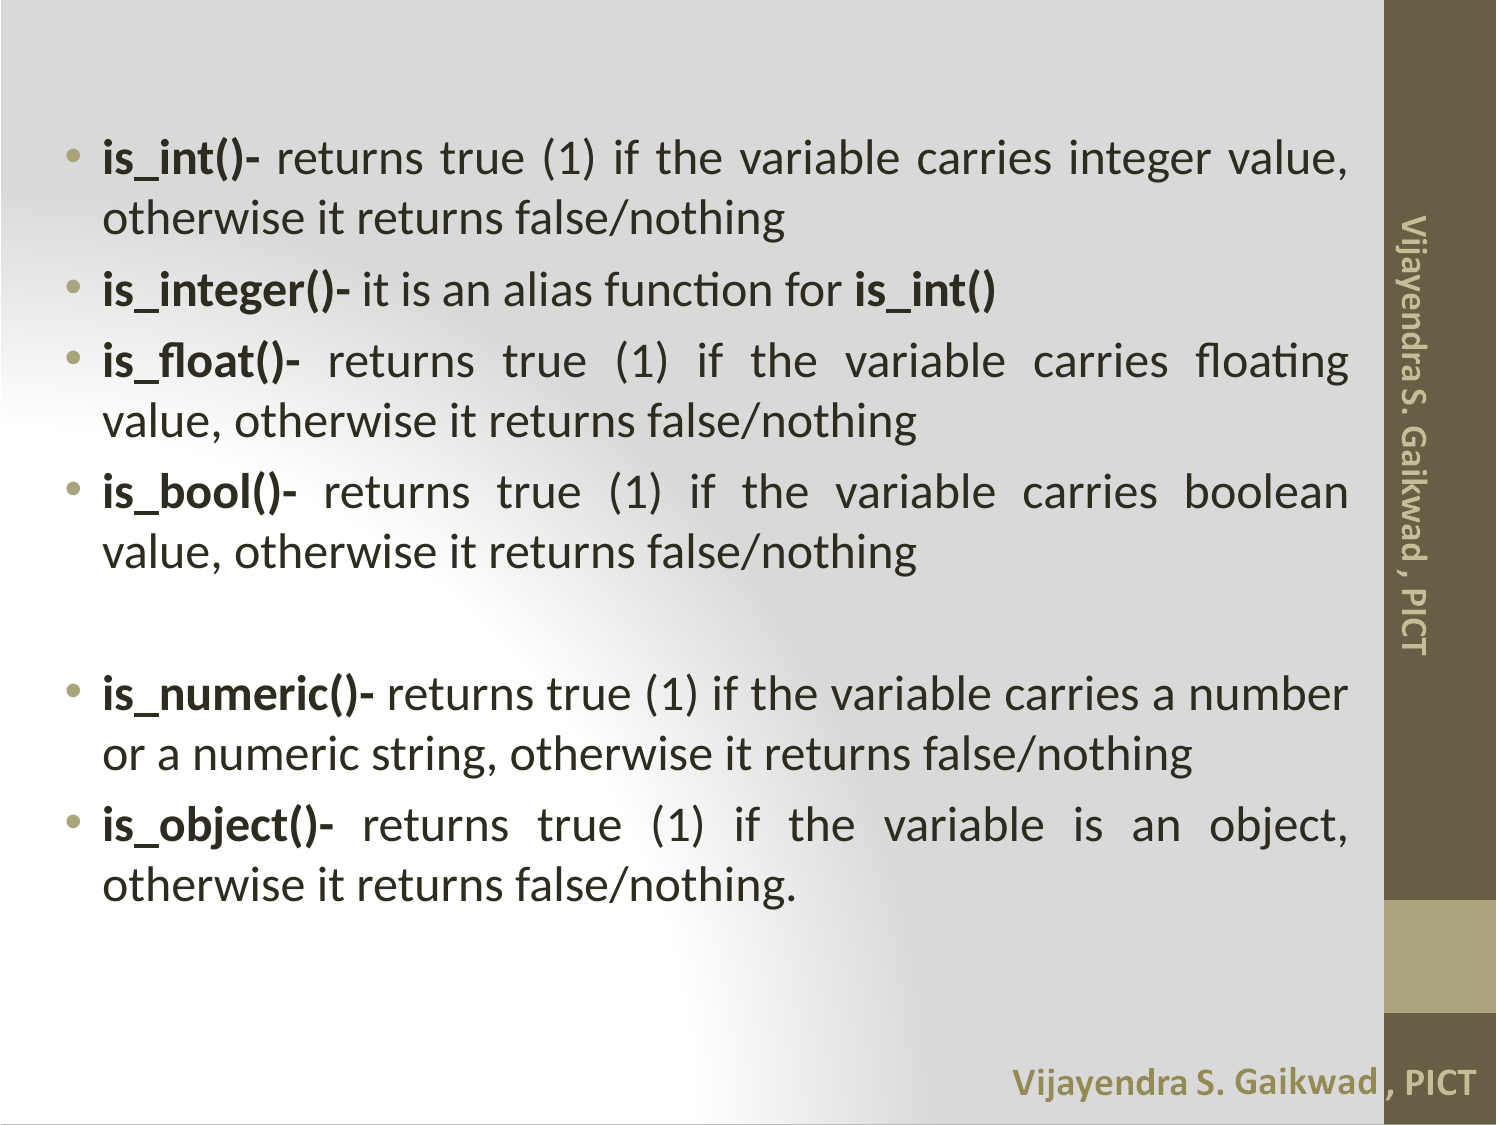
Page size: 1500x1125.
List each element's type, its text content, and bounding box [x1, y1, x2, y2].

list is_int()- returns true (1) if the variable carries integer value, otherwise it returns false/nothing is_integer()- it is an alias function for is_int() is_float()- returns true (1) if the variable carries floating value, otherwise it returns false/nothing is_bool()- returns true (1) if the variable carries boolean value, otherwise it returns false/nothing is_numeric()- returns true (1) if the variable carries a number or a numeric string, otherwise it returns false/nothing is_object()- returns true (1) if the variable is an object, otherwise it returns false/nothing. [62, 125, 1350, 1103]
picture [0, 0, 1500, 1125]
